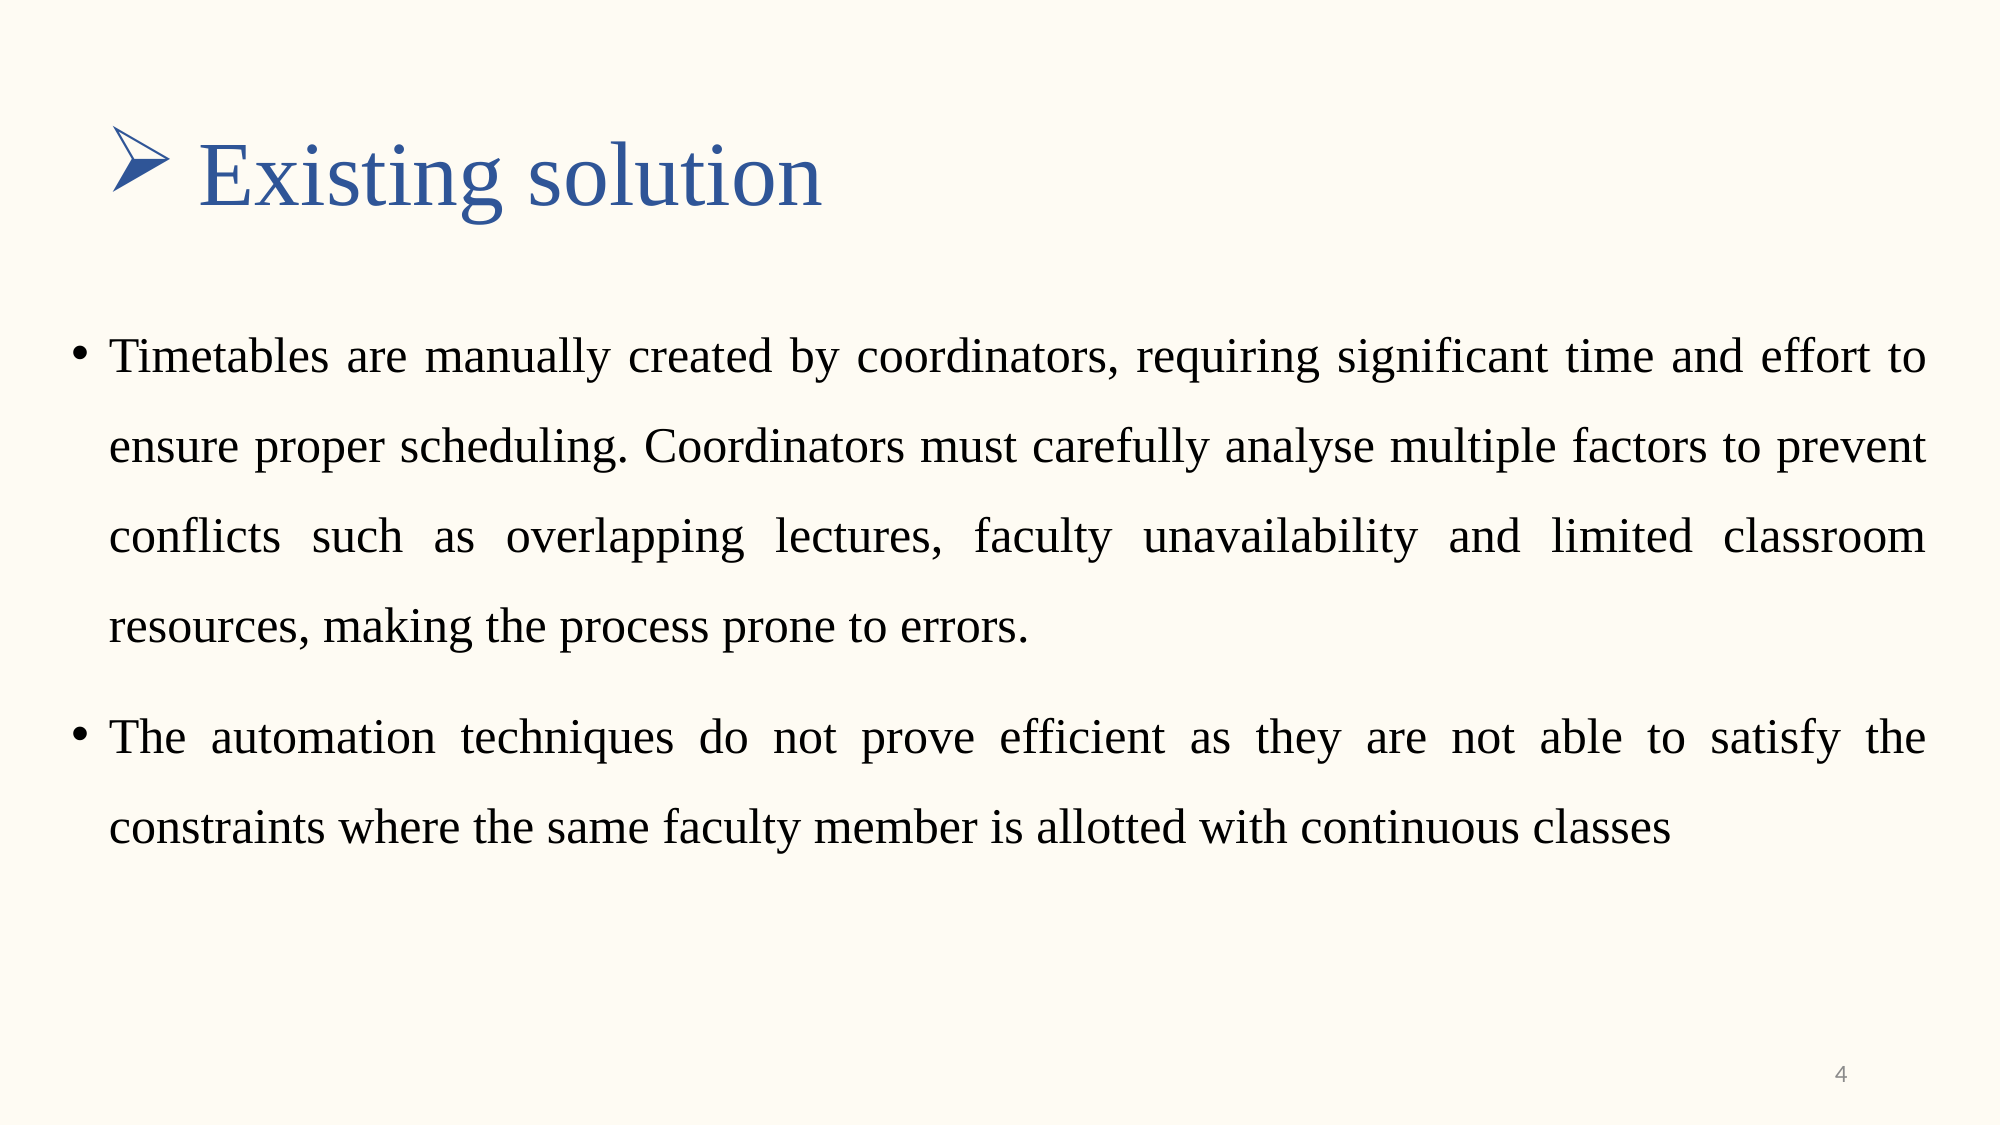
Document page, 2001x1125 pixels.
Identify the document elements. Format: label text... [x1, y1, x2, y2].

slide_number 4 [1412, 1042, 1863, 1103]
title Existing solution [90, 67, 1816, 284]
list Timetables are manually created by coordinators, requiring significant time and effort to ensure proper scheduling. Coordinators must carefully analyse multiple factors to prevent conflicts such as overlapping lectures, faculty unavailability and limited classroom resources, making the process prone to errors. The automation techniques do not prove efficient as they are not able to satisfy the constraints where the same faculty member is allotted with continuous classes [56, 284, 1944, 910]
